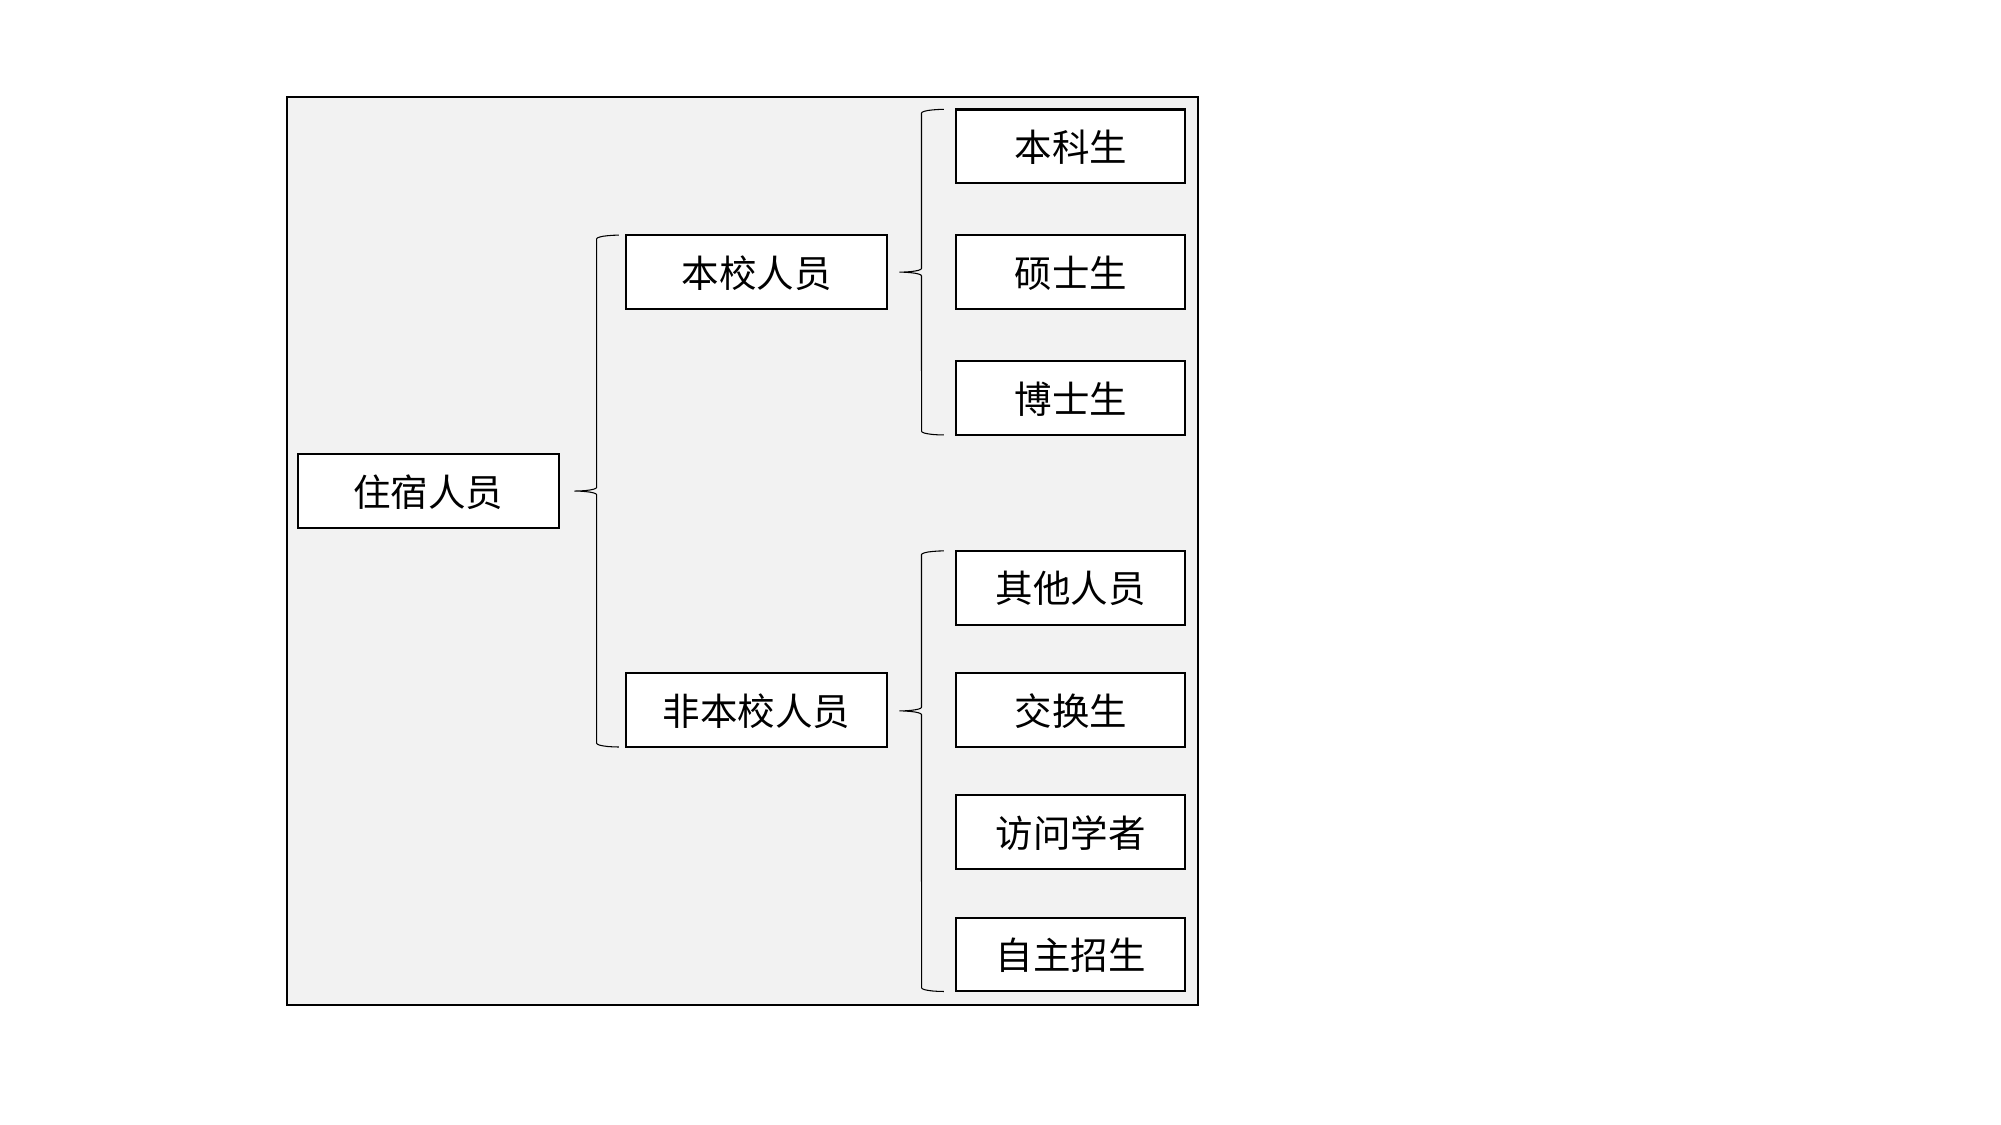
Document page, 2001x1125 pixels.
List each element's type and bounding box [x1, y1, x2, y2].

text_box [287, 96, 1199, 1006]
